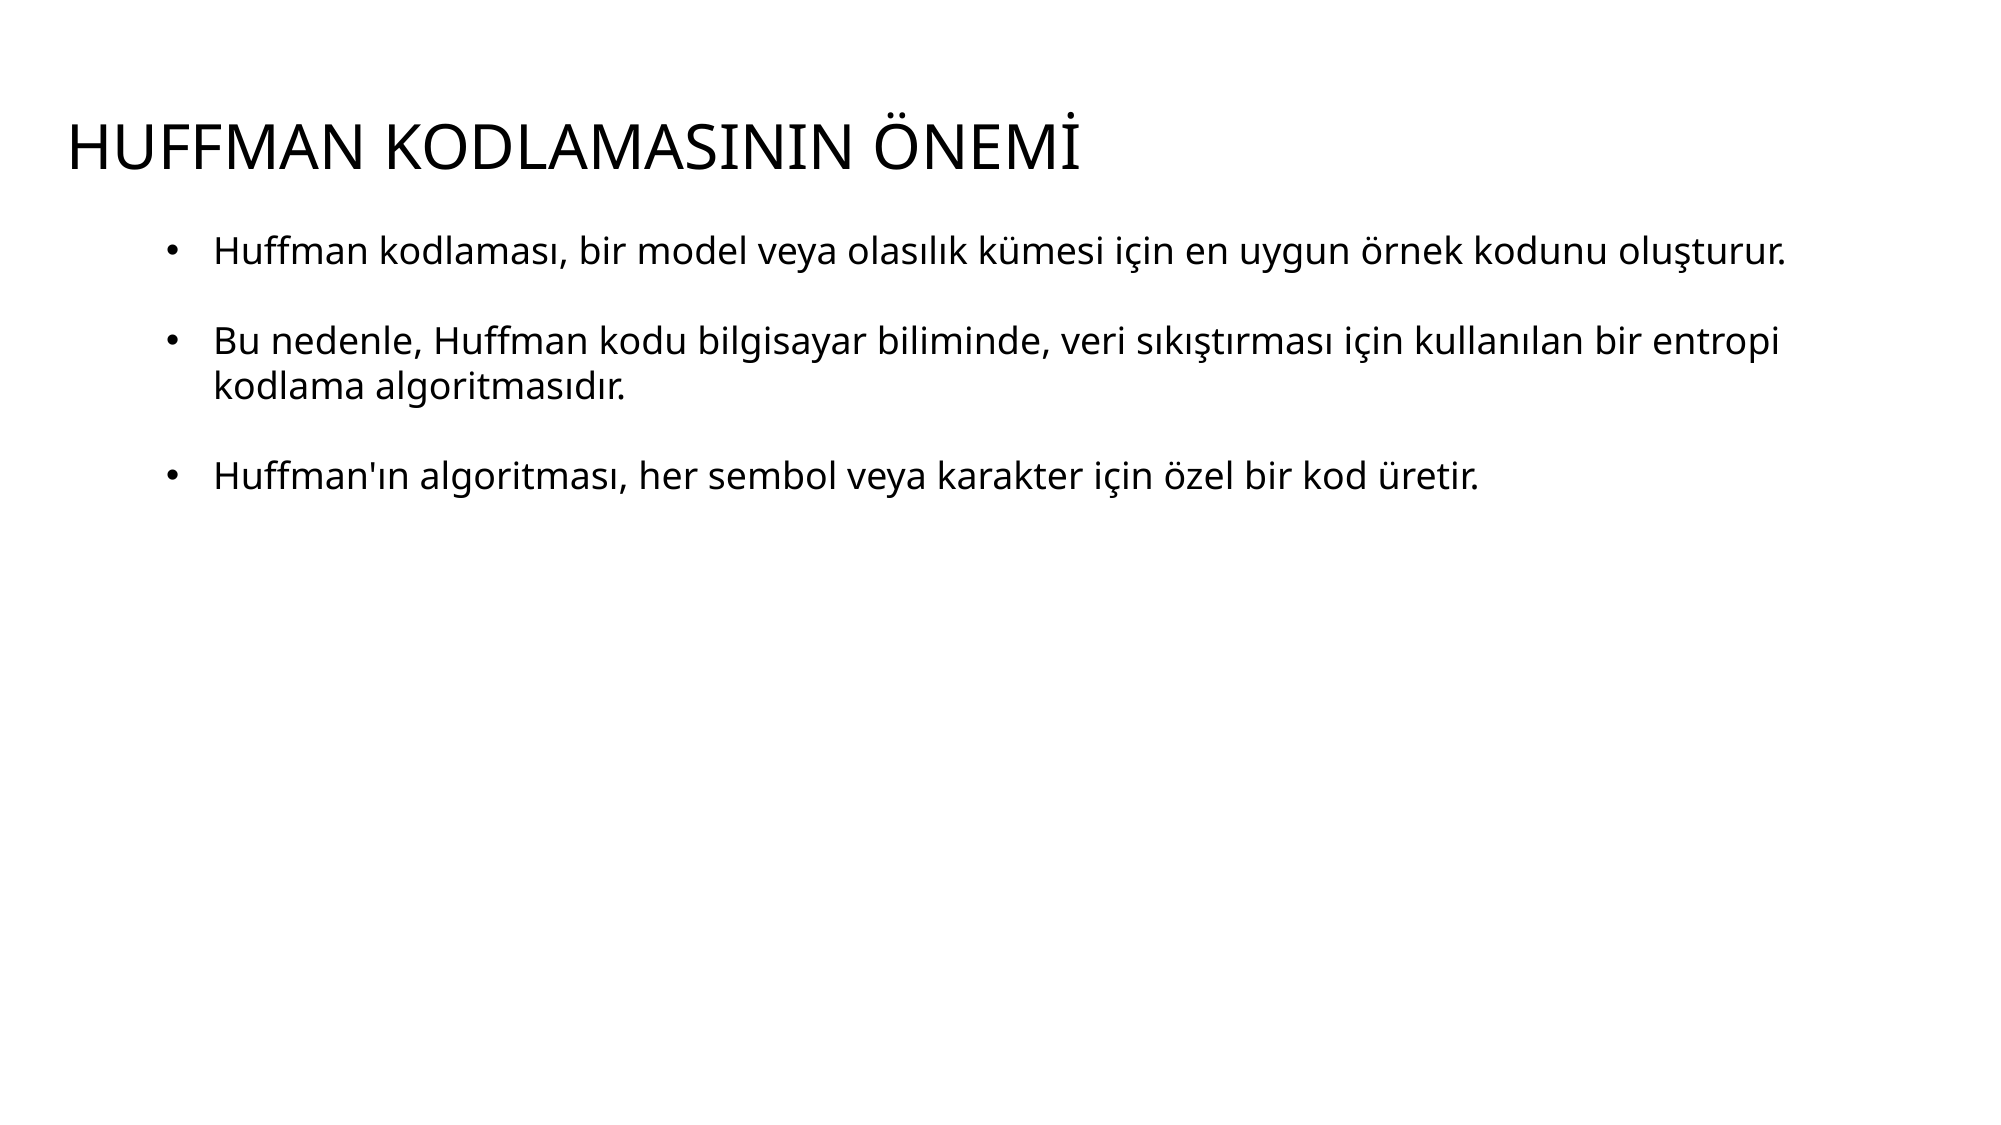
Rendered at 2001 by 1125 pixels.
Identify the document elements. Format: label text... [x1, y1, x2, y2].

text_box HUFFMAN KODLAMASININ ÖNEMİ [51, 99, 1098, 190]
text_box Huffman kodlaması, bir model veya olasılık kümesi için en uygun örnek kodunu oluşturur. Bu nedenle, Huffman kodu bilgisayar biliminde, veri sıkıştırması için kullanılan bir entropi kodlama algoritmasıdır. Huffman'ın algoritması, her sembol veya karakter için özel bir kod üretir. [151, 219, 1932, 505]
